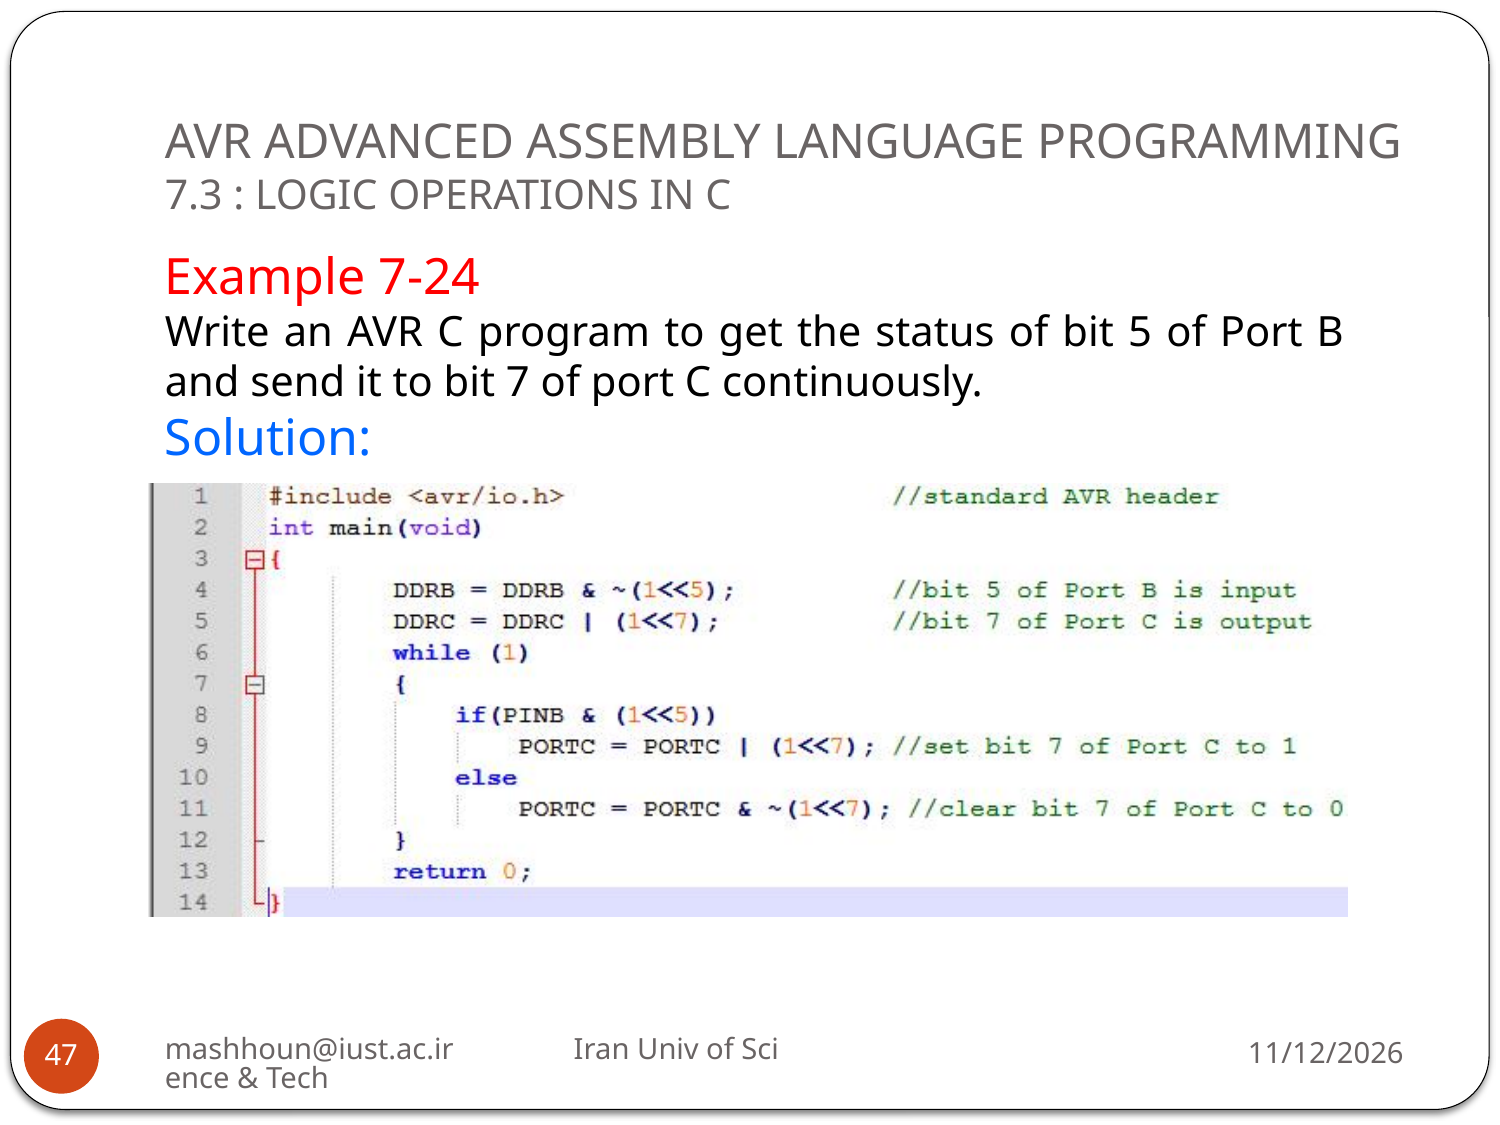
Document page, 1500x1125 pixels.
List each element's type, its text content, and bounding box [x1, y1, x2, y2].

title AVR ADVANCED ASSEMBLY LANGUAGE PROGRAMMING 7.3 : LOGIC OPERATIONS IN C [150, 45, 1425, 233]
footer mashhoun@iust.ac.ir Iran Univ of Science & Tech [150, 1012, 800, 1088]
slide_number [1012, 1015, 1419, 1094]
picture [147, 483, 1348, 917]
list Example 7-24 Write an AVR C program to get the status of bit 5 of Port B and send it to bit 7 of port C continuously. Solution: [150, 237, 1360, 480]
slide_number 47 [23, 1018, 99, 1094]
